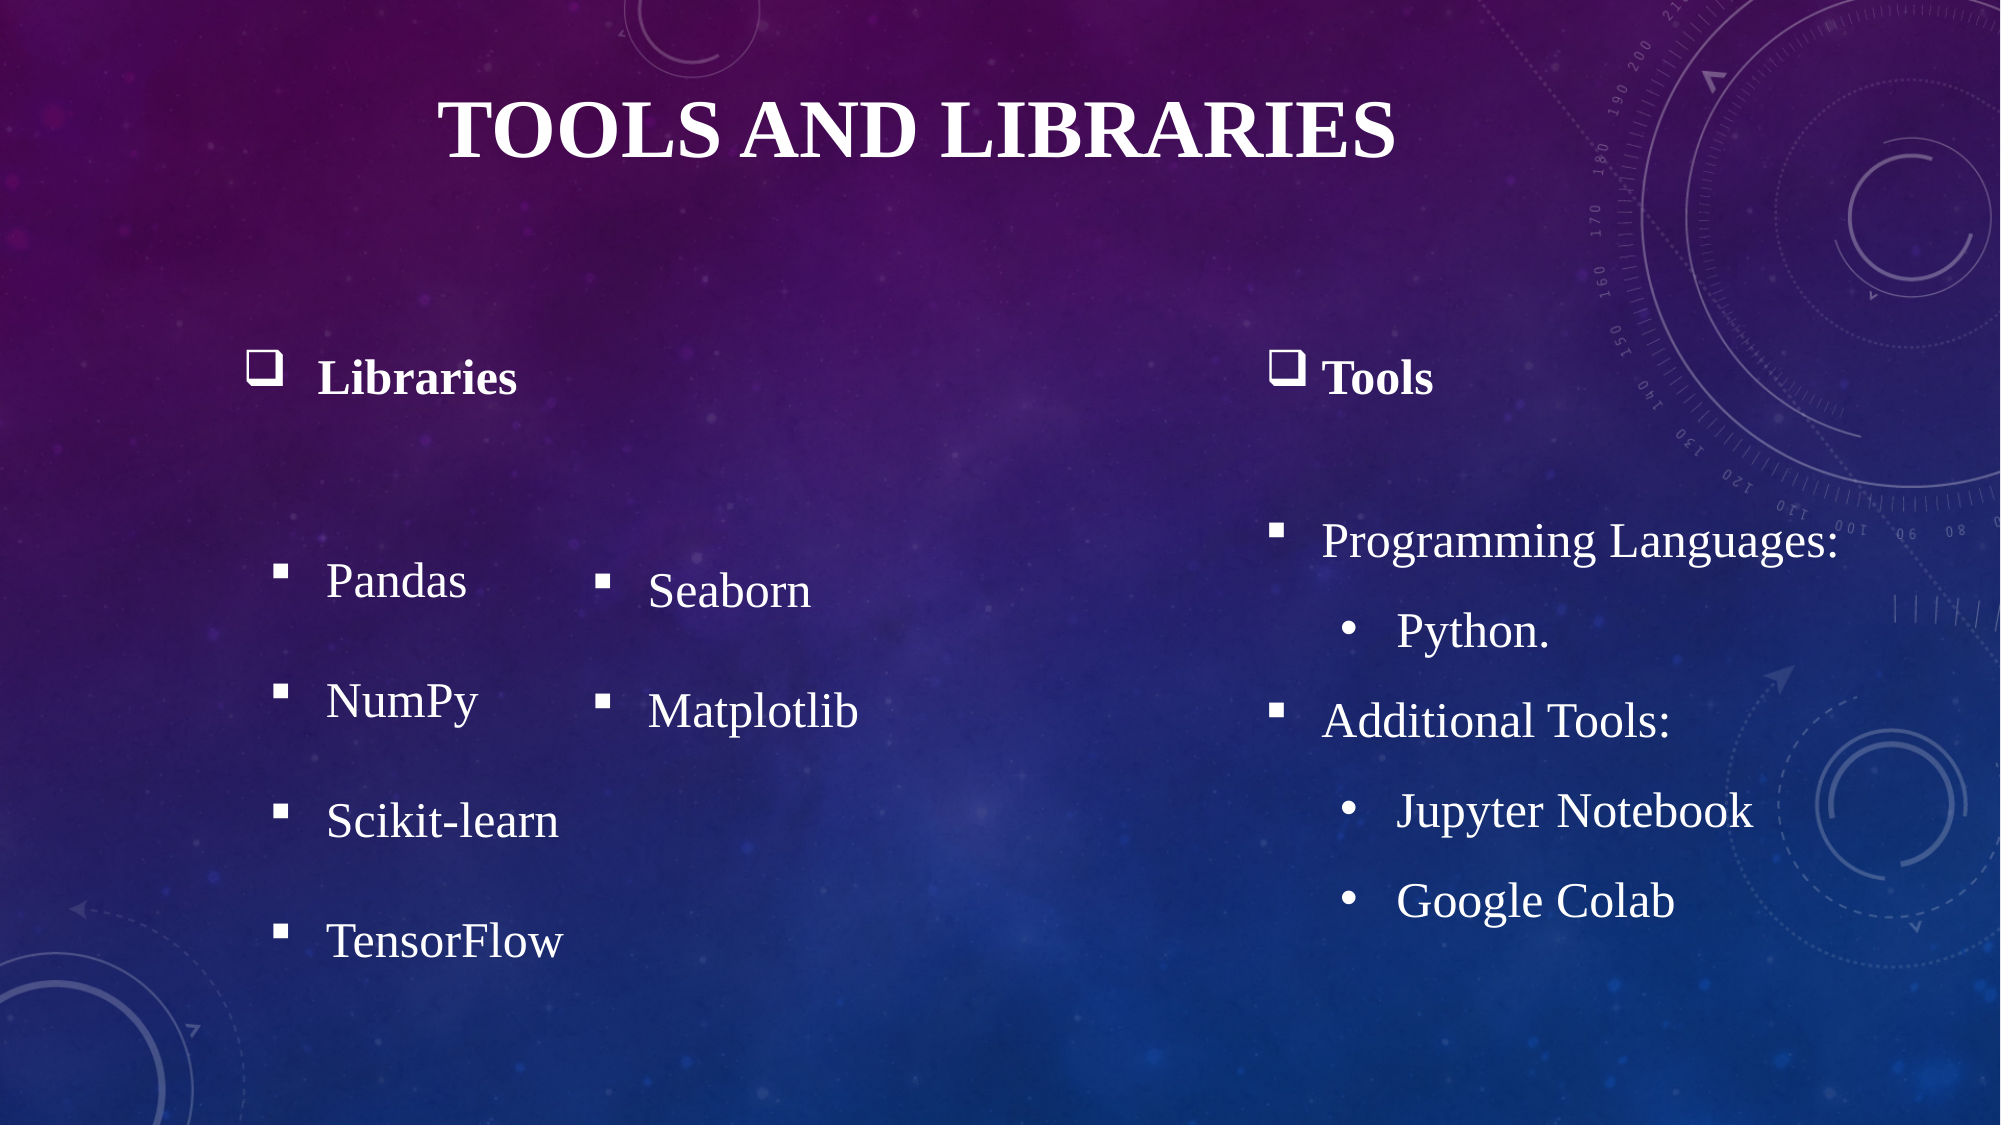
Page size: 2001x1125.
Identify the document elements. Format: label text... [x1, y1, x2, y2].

picture [0, 0, 2001, 1125]
title Tools and libraries [97, 30, 1760, 219]
text_box Tools [1250, 337, 1873, 412]
text_box Programming Languages: Python. Additional Tools: Jupyter Notebook Google Colab [1250, 469, 1933, 935]
text_box Pandas NumPy Scikit-learn TensorFlow [254, 480, 601, 976]
text_box Libraries [228, 337, 1250, 412]
text_box Seaborn Matplotlib [576, 370, 923, 790]
